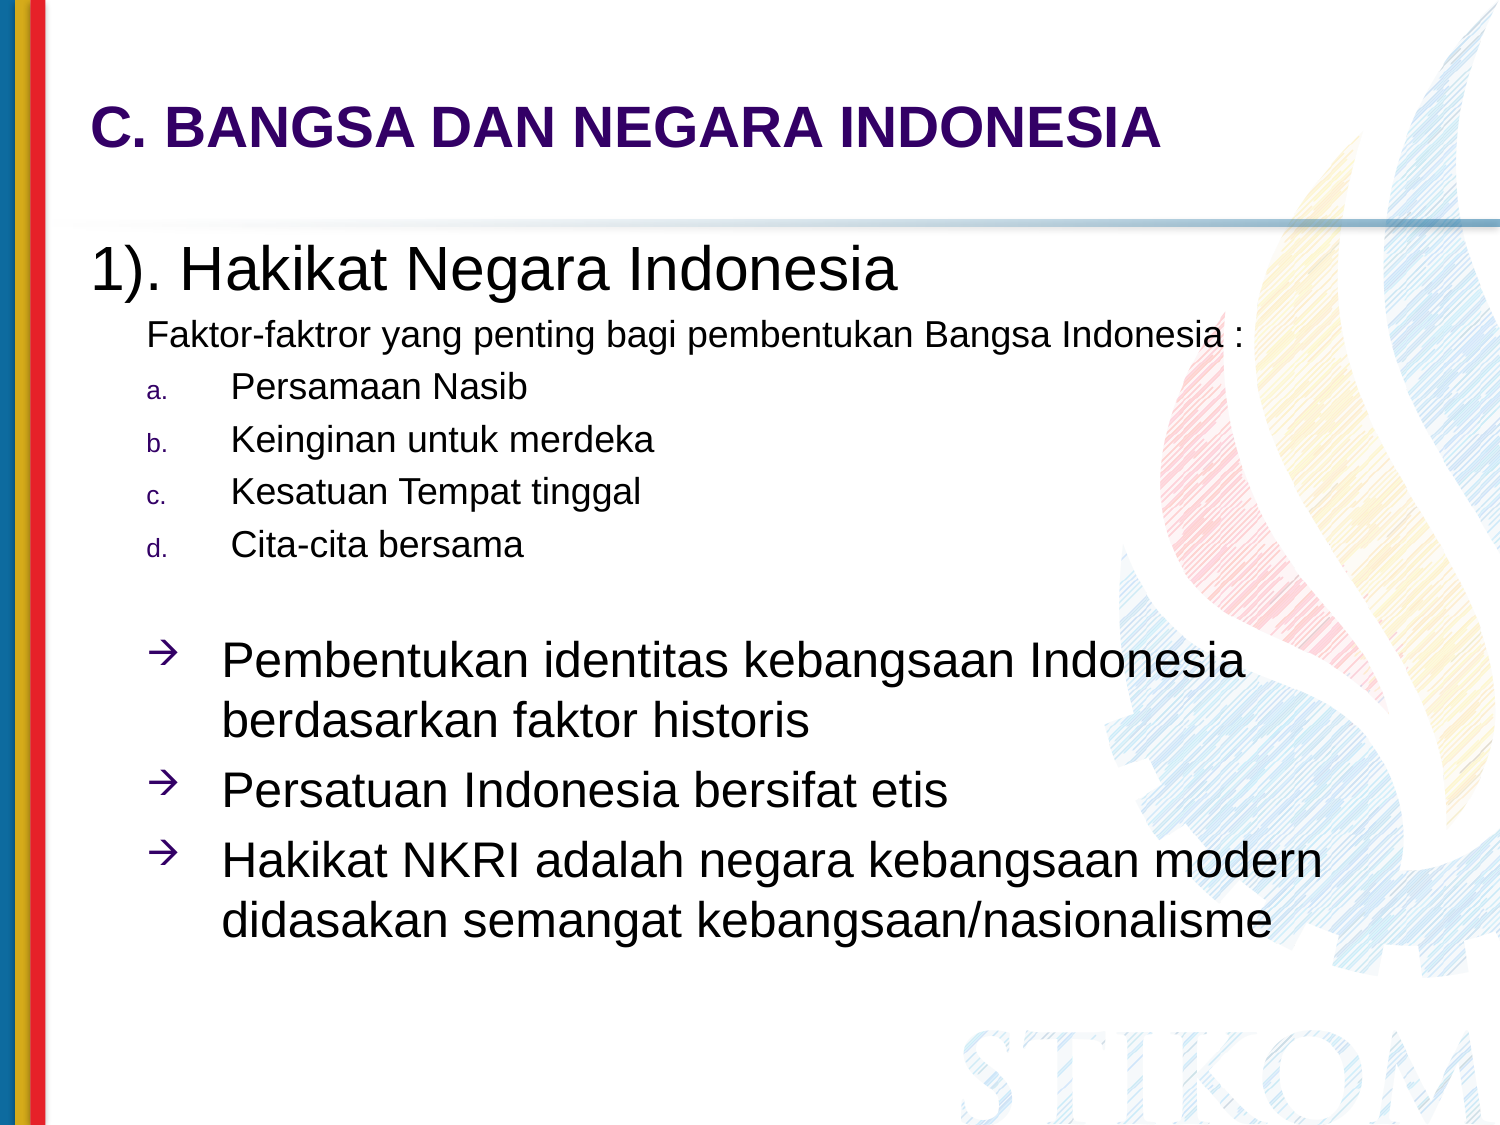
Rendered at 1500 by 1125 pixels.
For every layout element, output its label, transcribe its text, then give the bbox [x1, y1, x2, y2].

list 1). Hakikat Negara Indonesia Faktor-faktror yang penting bagi pembentukan Bangsa Indonesia : Persamaan Nasib Keinginan untuk merdeka Kesatuan Tempat tinggal Cita-cita bersama Pembentukan identitas kebangsaan Indonesia berdasarkan faktor historis Persatuan Indonesia bersifat etis Hakikat NKRI adalah negara kebangsaan modern didasakan semangat kebangsaan/nasionalisme [75, 219, 1425, 1048]
title C. BANGSA DAN NEGARA INDONESIA [75, 30, 1425, 219]
